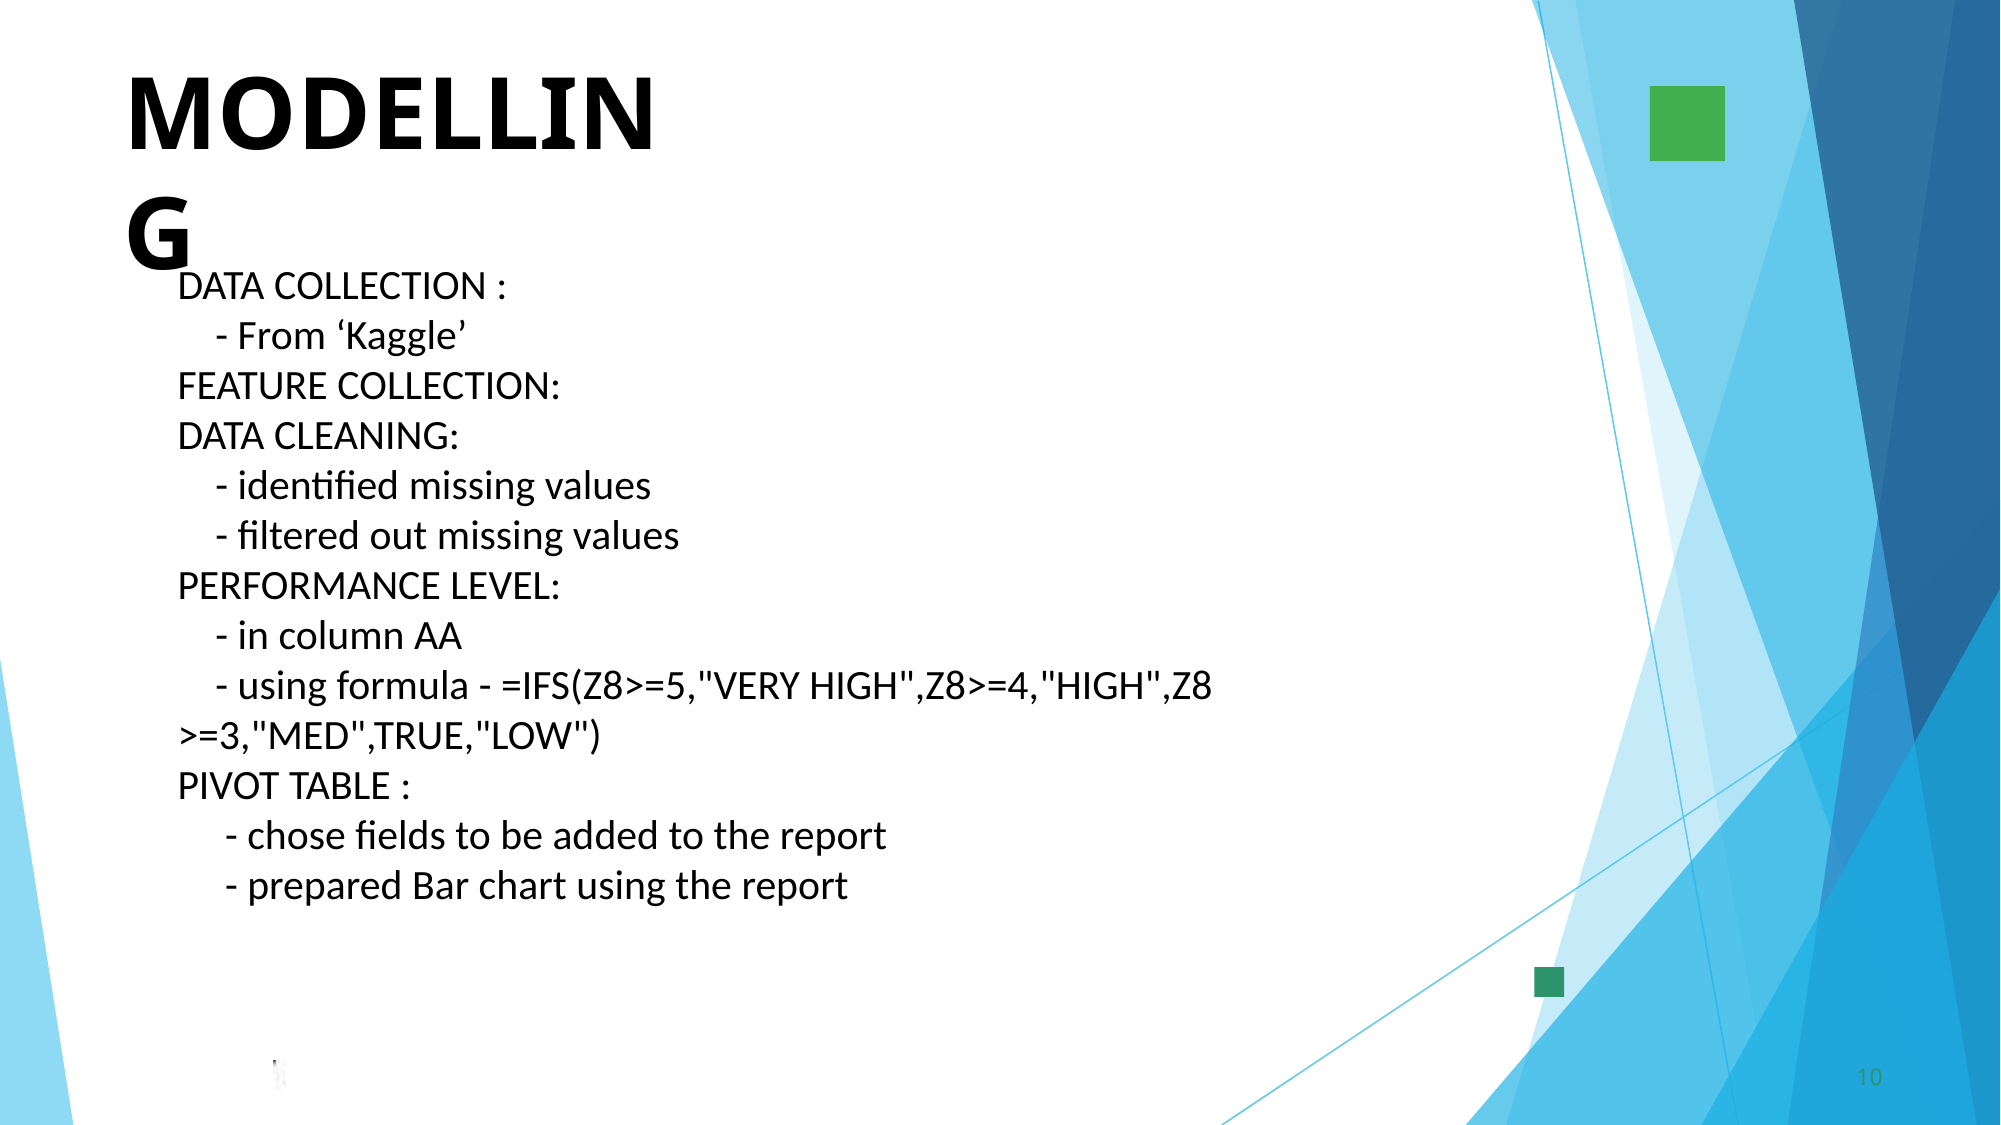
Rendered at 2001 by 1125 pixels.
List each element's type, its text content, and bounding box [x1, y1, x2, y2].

text_box [1534, 967, 1565, 997]
text_box MODELLING [121, 47, 664, 290]
text_box [1649, 86, 1725, 162]
text_box 10 [1849, 1061, 1888, 1095]
picture [273, 1060, 286, 1090]
text_box DATA COLLECTION : - From ‘Kaggle’ FEATURE COLLECTION: DATA CLEANING: - identified missing values - filtered out missing values PERFORMANCE LEVEL: - in column AA - using formula - =IFS(Z8>=5,"VERY HIGH",Z8>=4,"HIGH",Z8 >=3,"MED",TRUE,"LOW") PIVOT TABLE : - chose fields to be added to the report - prepared Bar chart using the report [162, 249, 1425, 966]
